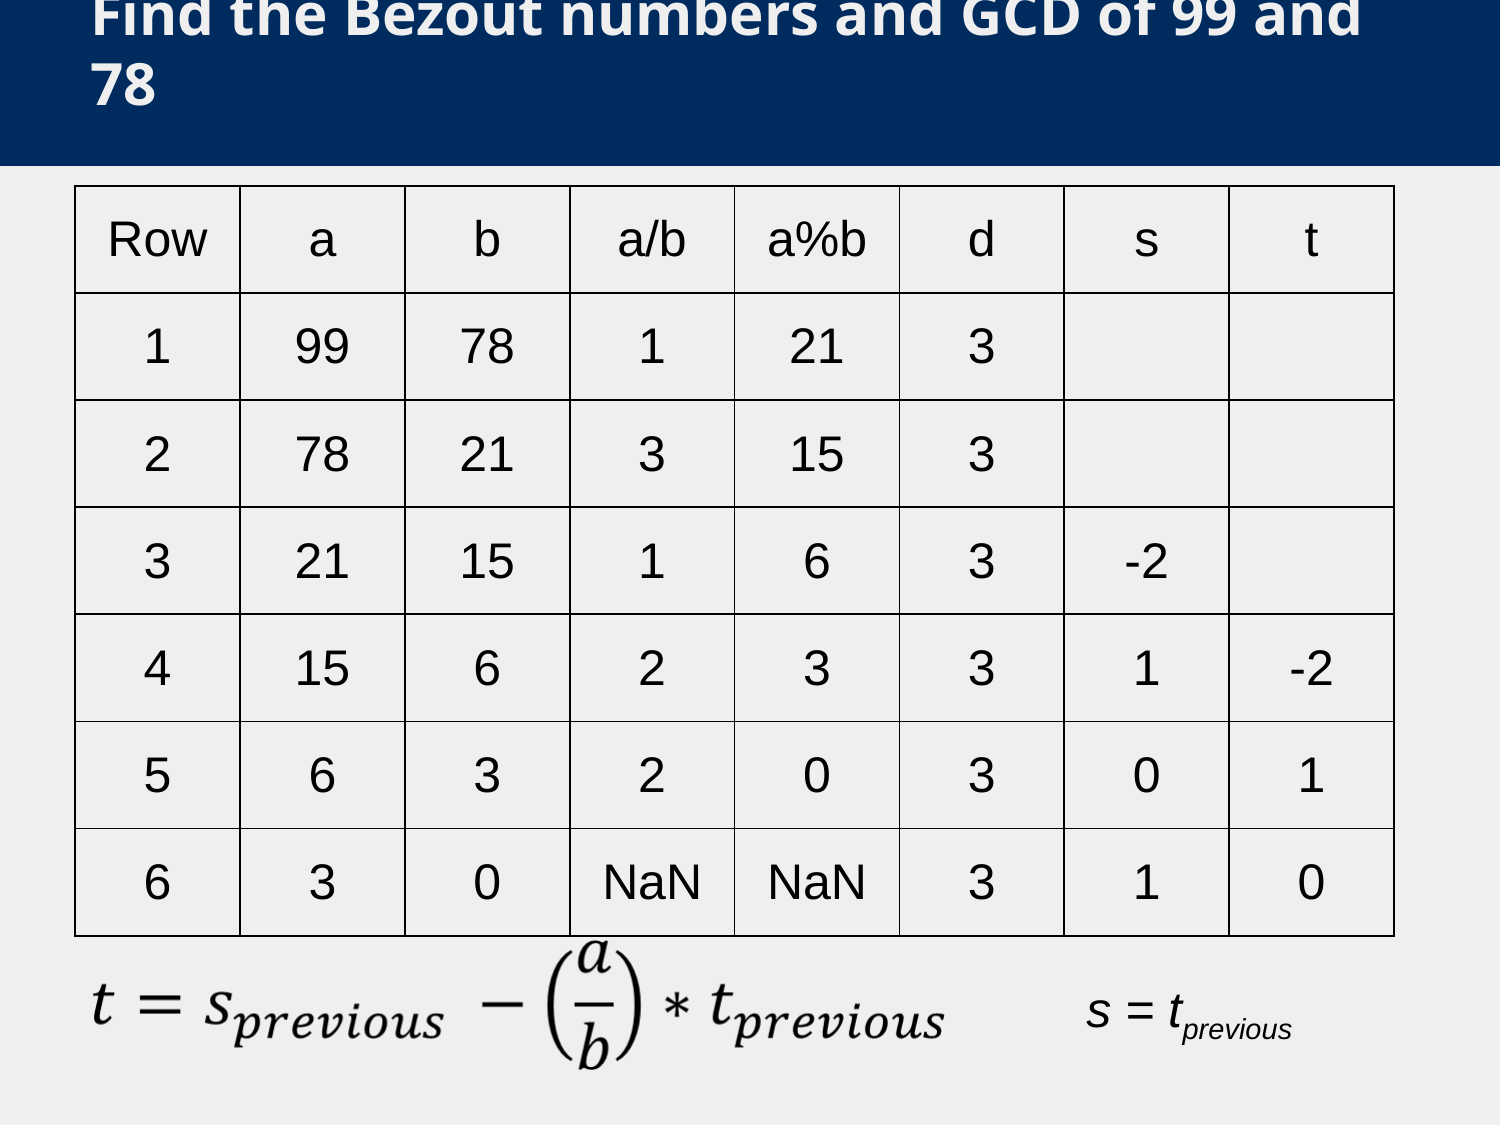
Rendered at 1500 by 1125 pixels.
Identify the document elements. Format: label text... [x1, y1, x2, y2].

table_cell 78 [241, 401, 404, 506]
table_header Row [76, 187, 239, 292]
table_cell 99 [241, 294, 404, 399]
table_cell 15 [406, 508, 569, 613]
table_cell 1 [571, 508, 734, 613]
table_cell 3 [76, 508, 239, 613]
text_box [75, 931, 962, 1070]
table_cell 21 [241, 508, 404, 613]
table_header a/b [571, 187, 734, 292]
table_cell 3 [900, 508, 1063, 613]
table_cell 3 [735, 615, 899, 721]
table_cell 1 [1230, 722, 1393, 828]
table_cell 1 [1065, 829, 1228, 935]
table_cell 1 [76, 294, 239, 399]
table_cell [1065, 401, 1228, 506]
table_cell 3 [900, 615, 1063, 721]
table_header s [1065, 187, 1228, 292]
table_cell 1 [1065, 615, 1228, 721]
table_cell 6 [241, 722, 404, 828]
table_cell [1065, 294, 1228, 399]
table_cell 6 [735, 508, 899, 613]
table_header d [900, 187, 1063, 292]
text_box s = tprevious [1071, 969, 1469, 1053]
table_cell 2 [76, 401, 239, 506]
table_cell -2 [1065, 508, 1228, 613]
table_cell 15 [241, 615, 404, 721]
table_cell 1 [571, 294, 734, 399]
table_cell NaN [571, 829, 734, 931]
table_cell 3 [900, 722, 1063, 828]
table_cell 3 [406, 722, 569, 828]
table_header t [1230, 187, 1393, 292]
table_cell 6 [406, 615, 569, 721]
table_cell 2 [571, 722, 734, 828]
table_cell NaN [735, 829, 899, 931]
table_cell 0 [1230, 829, 1393, 935]
table_cell 3 [900, 294, 1063, 399]
table_cell -2 [1230, 615, 1393, 721]
table_cell 15 [735, 401, 899, 506]
table_header a [241, 187, 404, 292]
table_cell 4 [76, 615, 239, 721]
table_cell 0 [735, 722, 899, 828]
table_cell 3 [241, 829, 404, 931]
table_cell [1230, 508, 1393, 613]
table_cell 5 [76, 722, 239, 828]
table_cell 2 [571, 615, 734, 721]
table_cell 3 [900, 829, 1063, 935]
title Find the Bézout numbers and GCD of 99 and 78 [75, 32, 1425, 132]
table_cell 3 [900, 401, 1063, 506]
table_cell [1230, 294, 1393, 399]
table_cell 0 [1065, 722, 1228, 828]
table_cell 78 [406, 294, 569, 399]
table_header a%b [735, 187, 899, 292]
table_cell [1230, 401, 1393, 506]
table_cell 21 [735, 294, 899, 399]
table_cell 3 [571, 401, 734, 506]
table_cell 21 [406, 401, 569, 506]
table_cell 6 [76, 829, 239, 931]
table_header b [406, 187, 569, 292]
table_cell 0 [406, 829, 569, 931]
